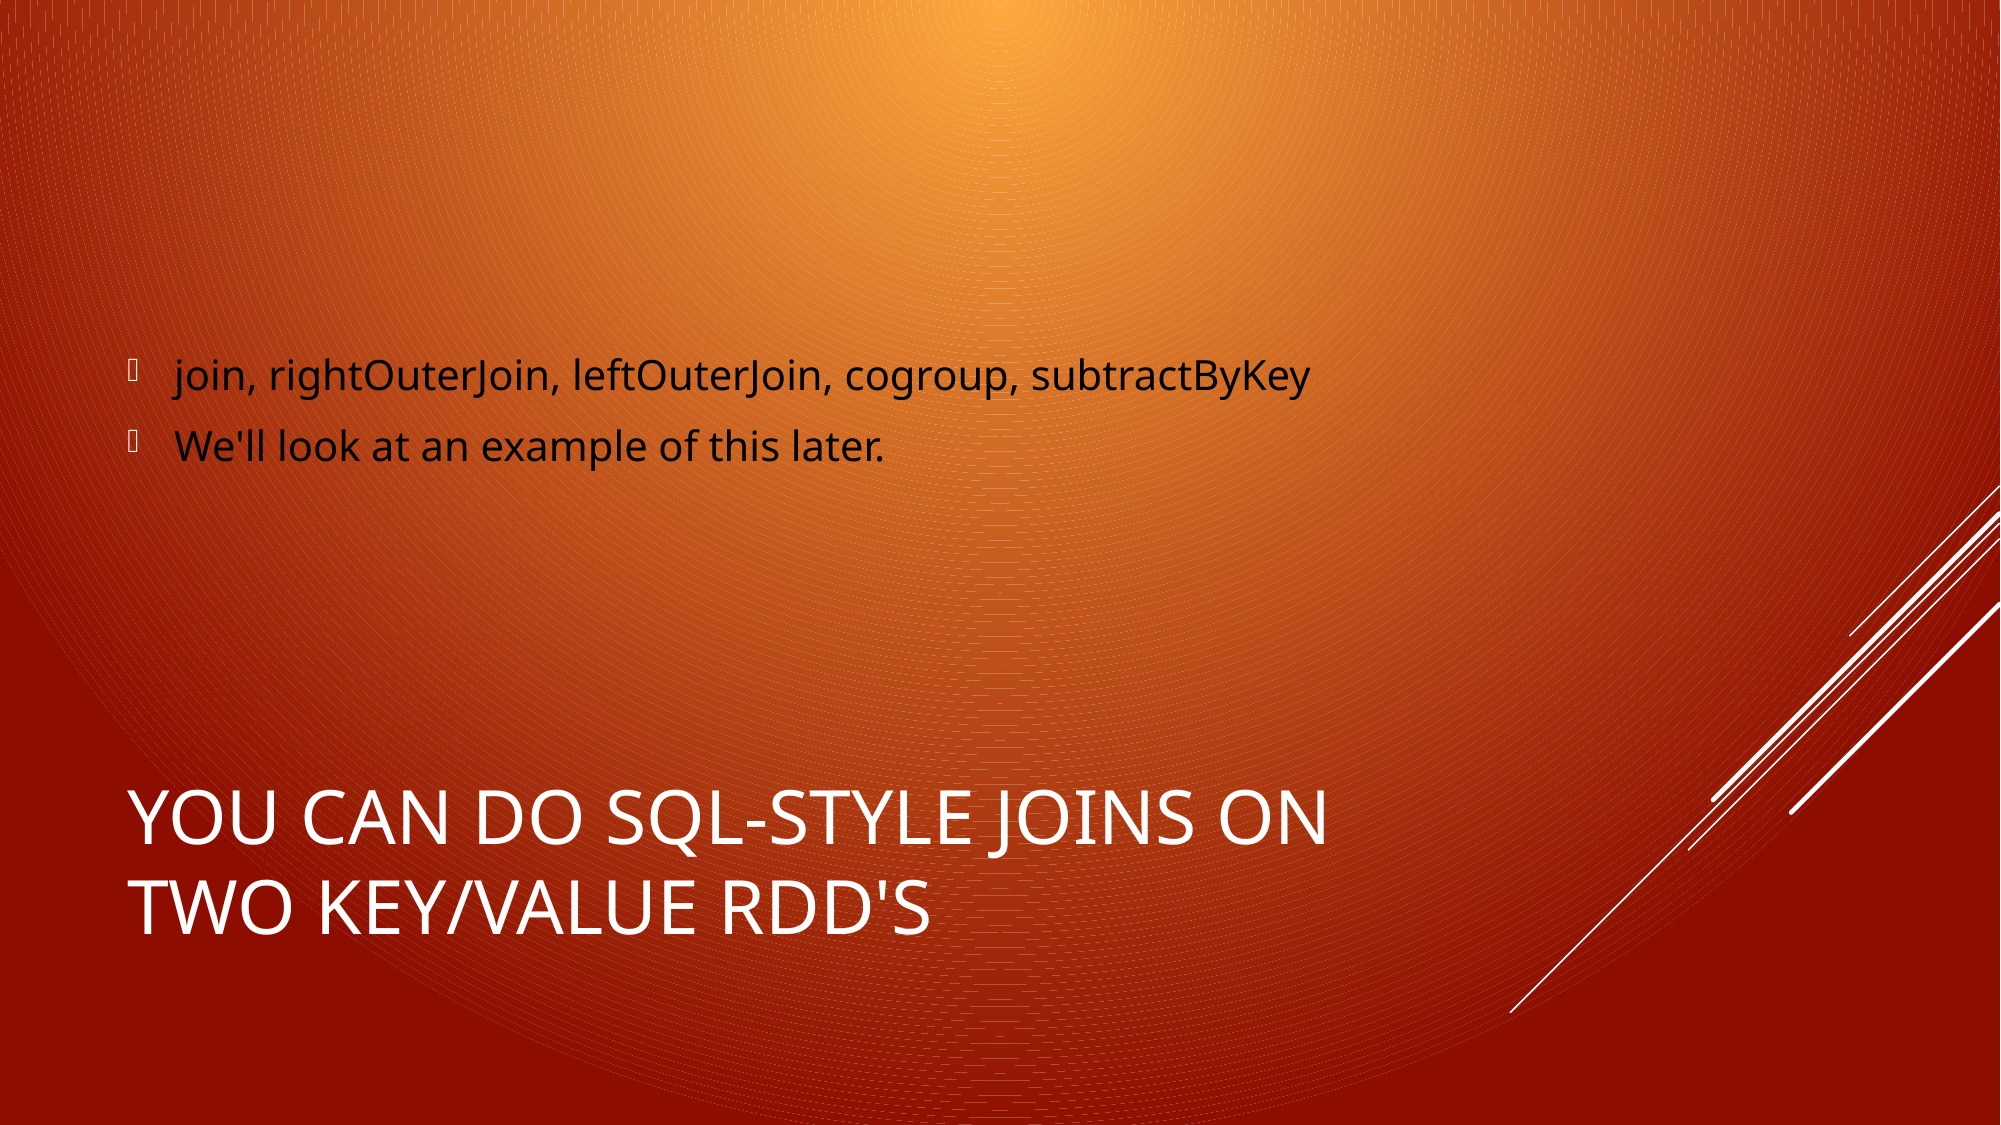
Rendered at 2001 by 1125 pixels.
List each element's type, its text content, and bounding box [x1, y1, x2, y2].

title You can do SQL-style joins on two key/value rdd's [112, 736, 1513, 984]
list join, rightOuterJoin, leftOuterJoin, cogroup, subtractByKey We'll look at an example of this later. [112, 112, 1513, 706]
